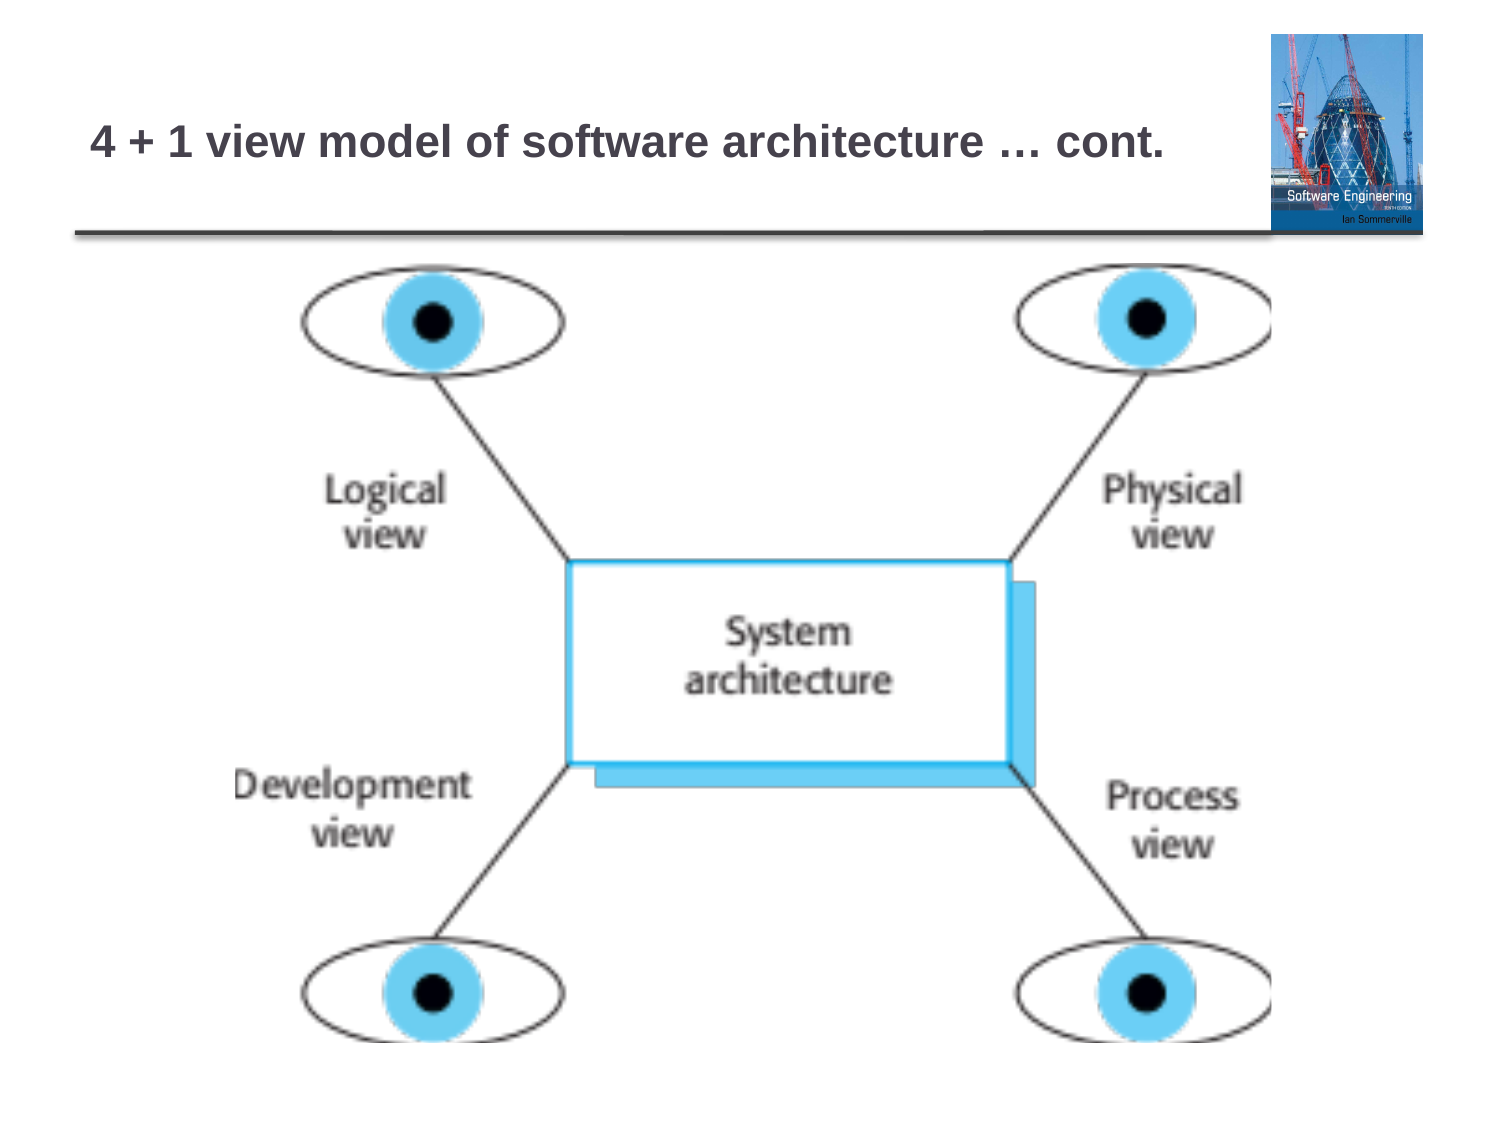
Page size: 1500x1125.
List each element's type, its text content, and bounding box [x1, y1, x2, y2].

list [235, 262, 1272, 1043]
title 4 + 1 view model of software architecture … cont. [74, 44, 1272, 233]
picture [1271, 34, 1423, 230]
